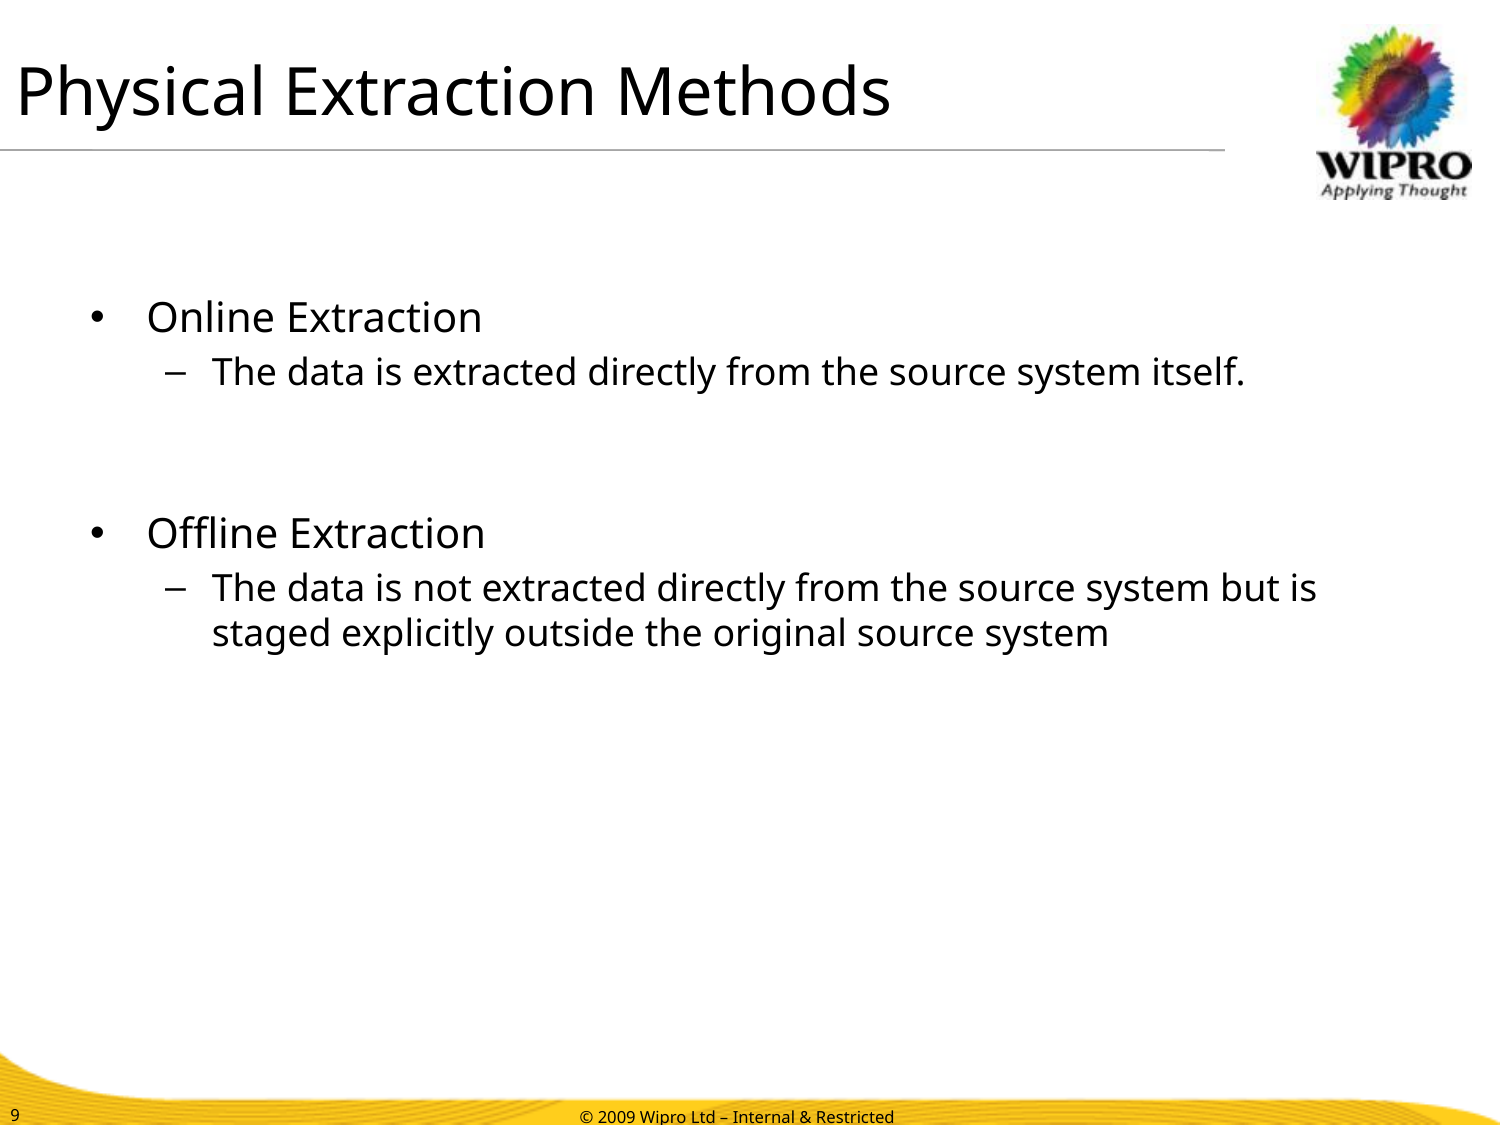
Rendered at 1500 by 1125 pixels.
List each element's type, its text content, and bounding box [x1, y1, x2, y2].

title Physical Extraction Methods [0, 35, 1263, 223]
picture [0, 1037, 1500, 1125]
picture [1316, 24, 1472, 200]
list Online Extraction The data is extracted directly from the source system itself. Offline Extraction The data is not extracted directly from the source system but is staged explicitly outside the original source system [75, 224, 1425, 1038]
